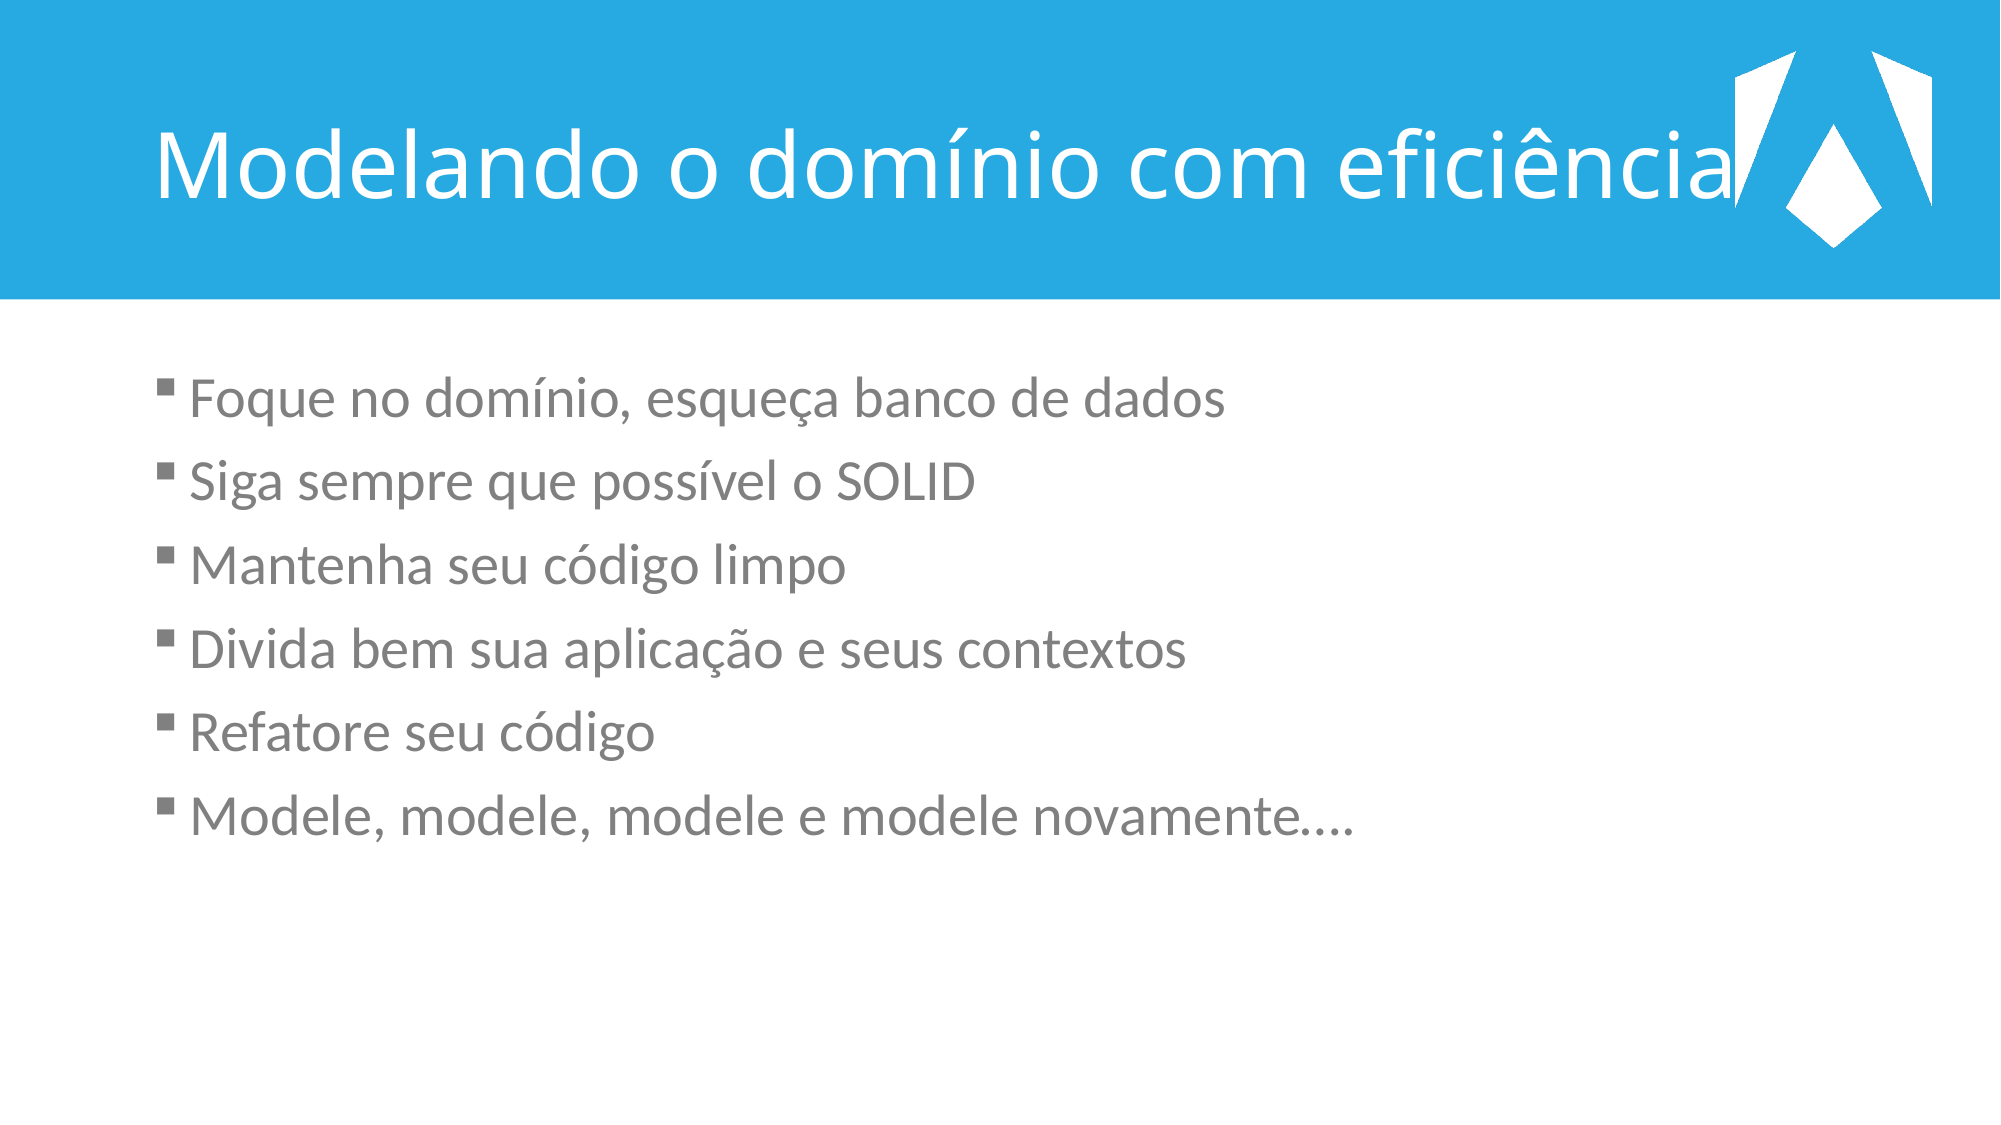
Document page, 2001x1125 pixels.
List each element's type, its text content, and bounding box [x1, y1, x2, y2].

text_box [0, 0, 2000, 300]
list Foque no domínio, esqueça banco de dados Siga sempre que possível o SOLID Mantenha seu código limpo Divida bem sua aplicação e seus contextos Refatore seu código Modele, modele, modele e modele novamente…. [137, 359, 1863, 1014]
title Modelando o domínio com eficiência [137, 59, 1863, 278]
picture [1735, 51, 1932, 248]
